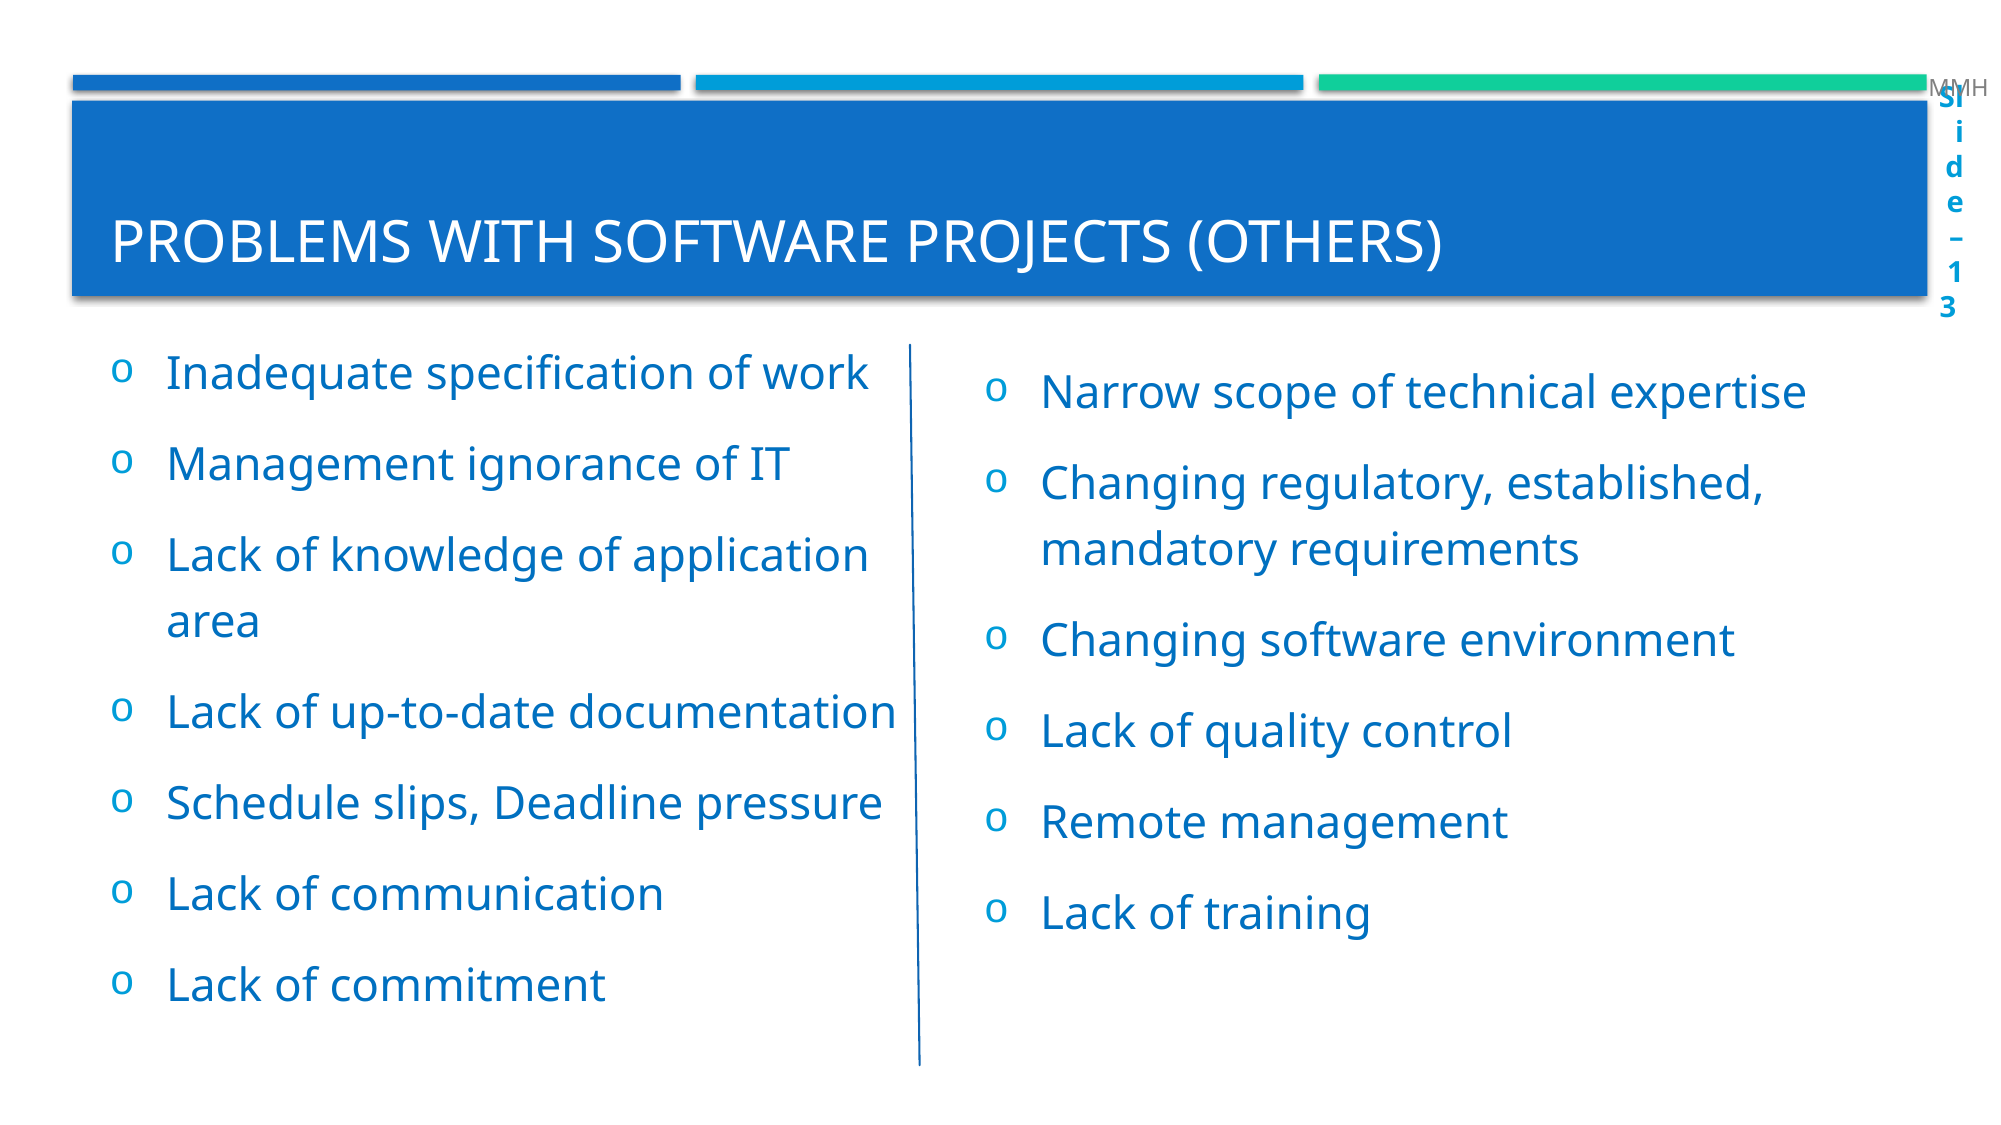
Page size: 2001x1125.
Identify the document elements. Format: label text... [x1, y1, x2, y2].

slide_number Slide – 13 [1930, 110, 1972, 303]
title problems with software projects (others) [95, 115, 1905, 282]
text_box MMH [1900, 64, 2000, 110]
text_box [909, 344, 921, 1066]
text_box Narrow scope of technical expertise Changing regulatory, established, mandatory requirements Changing software environment Lack of quality control Remote management Lack of training [969, 344, 1931, 1113]
list Inadequate specification of work Management ignorance of IT Lack of knowledge of application area Lack of up-to-date documentation Schedule slips, Deadline pressure Lack of communication Lack of commitment [94, 310, 920, 1033]
